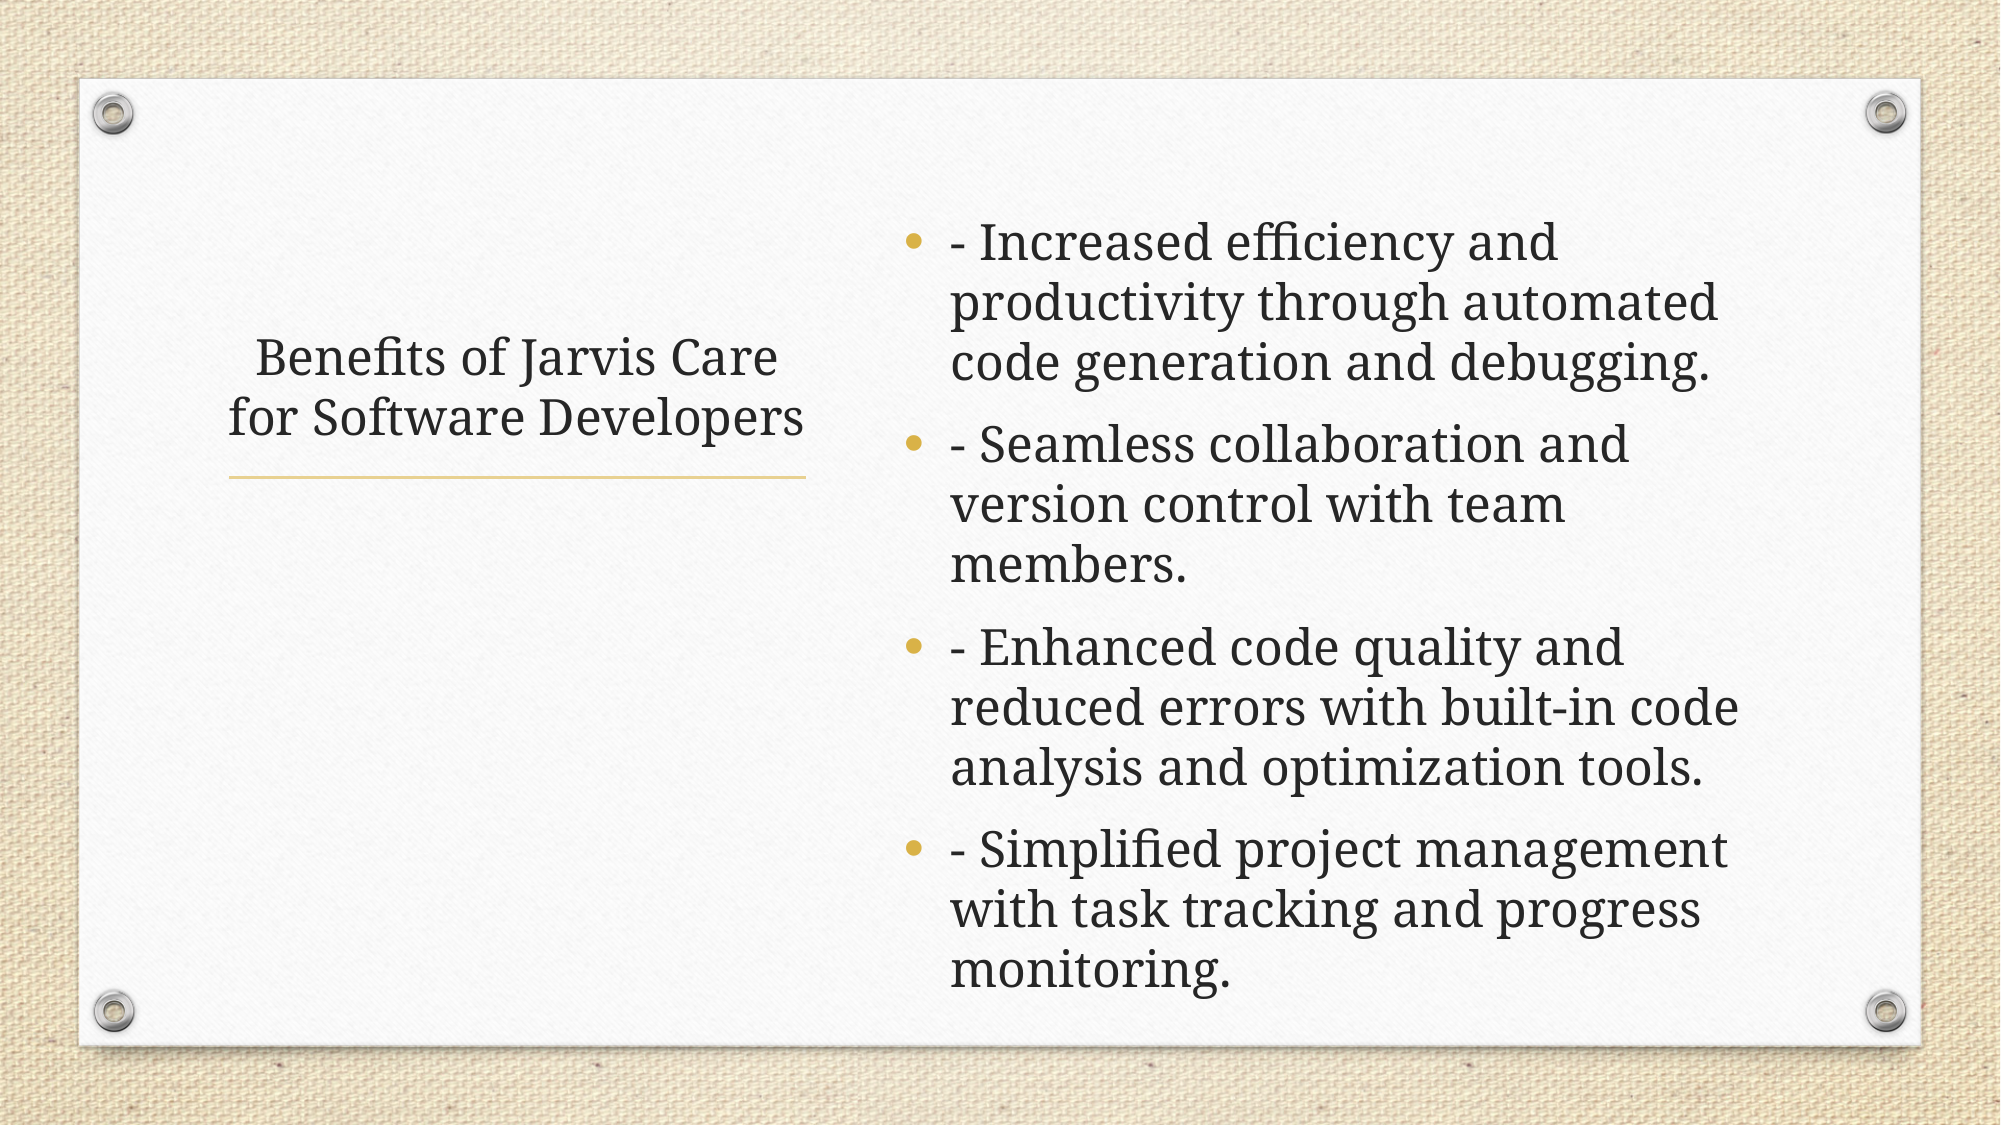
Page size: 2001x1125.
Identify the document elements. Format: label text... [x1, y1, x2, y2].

title Benefits of Jarvis Care for Software Developers [212, 227, 823, 453]
list - Increased efficiency and productivity through automated code generation and debugging. - Seamless collaboration and version control with team members. - Enhanced code quality and reduced errors with built-in code analysis and optimization tools. - Simplified project management with task tracking and progress monitoring. [888, 161, 1787, 964]
picture [0, 0, 2001, 1125]
